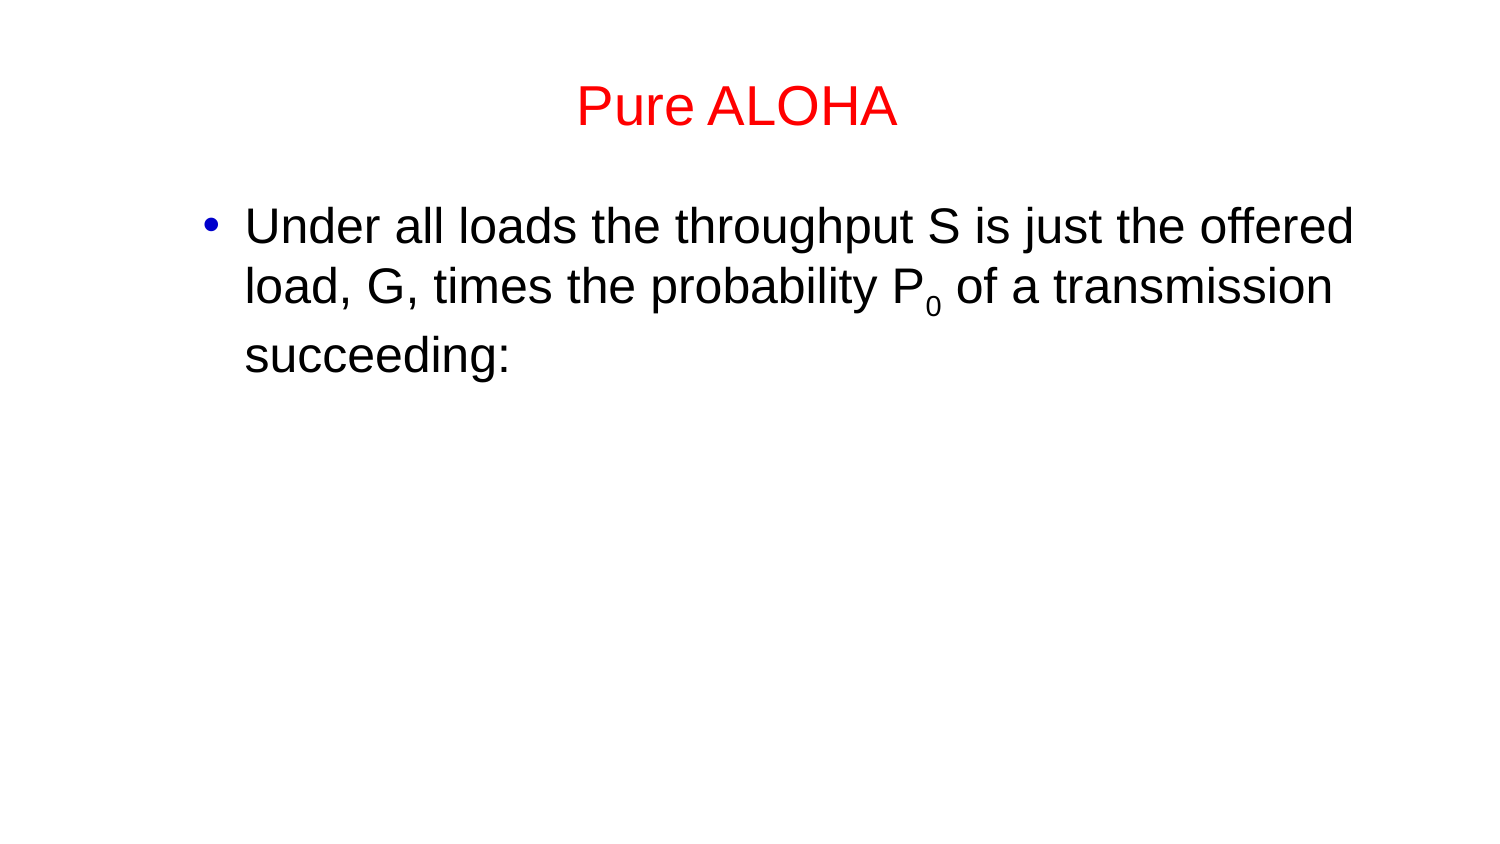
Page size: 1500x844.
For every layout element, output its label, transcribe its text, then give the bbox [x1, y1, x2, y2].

title Pure ALOHA [62, 37, 1413, 169]
